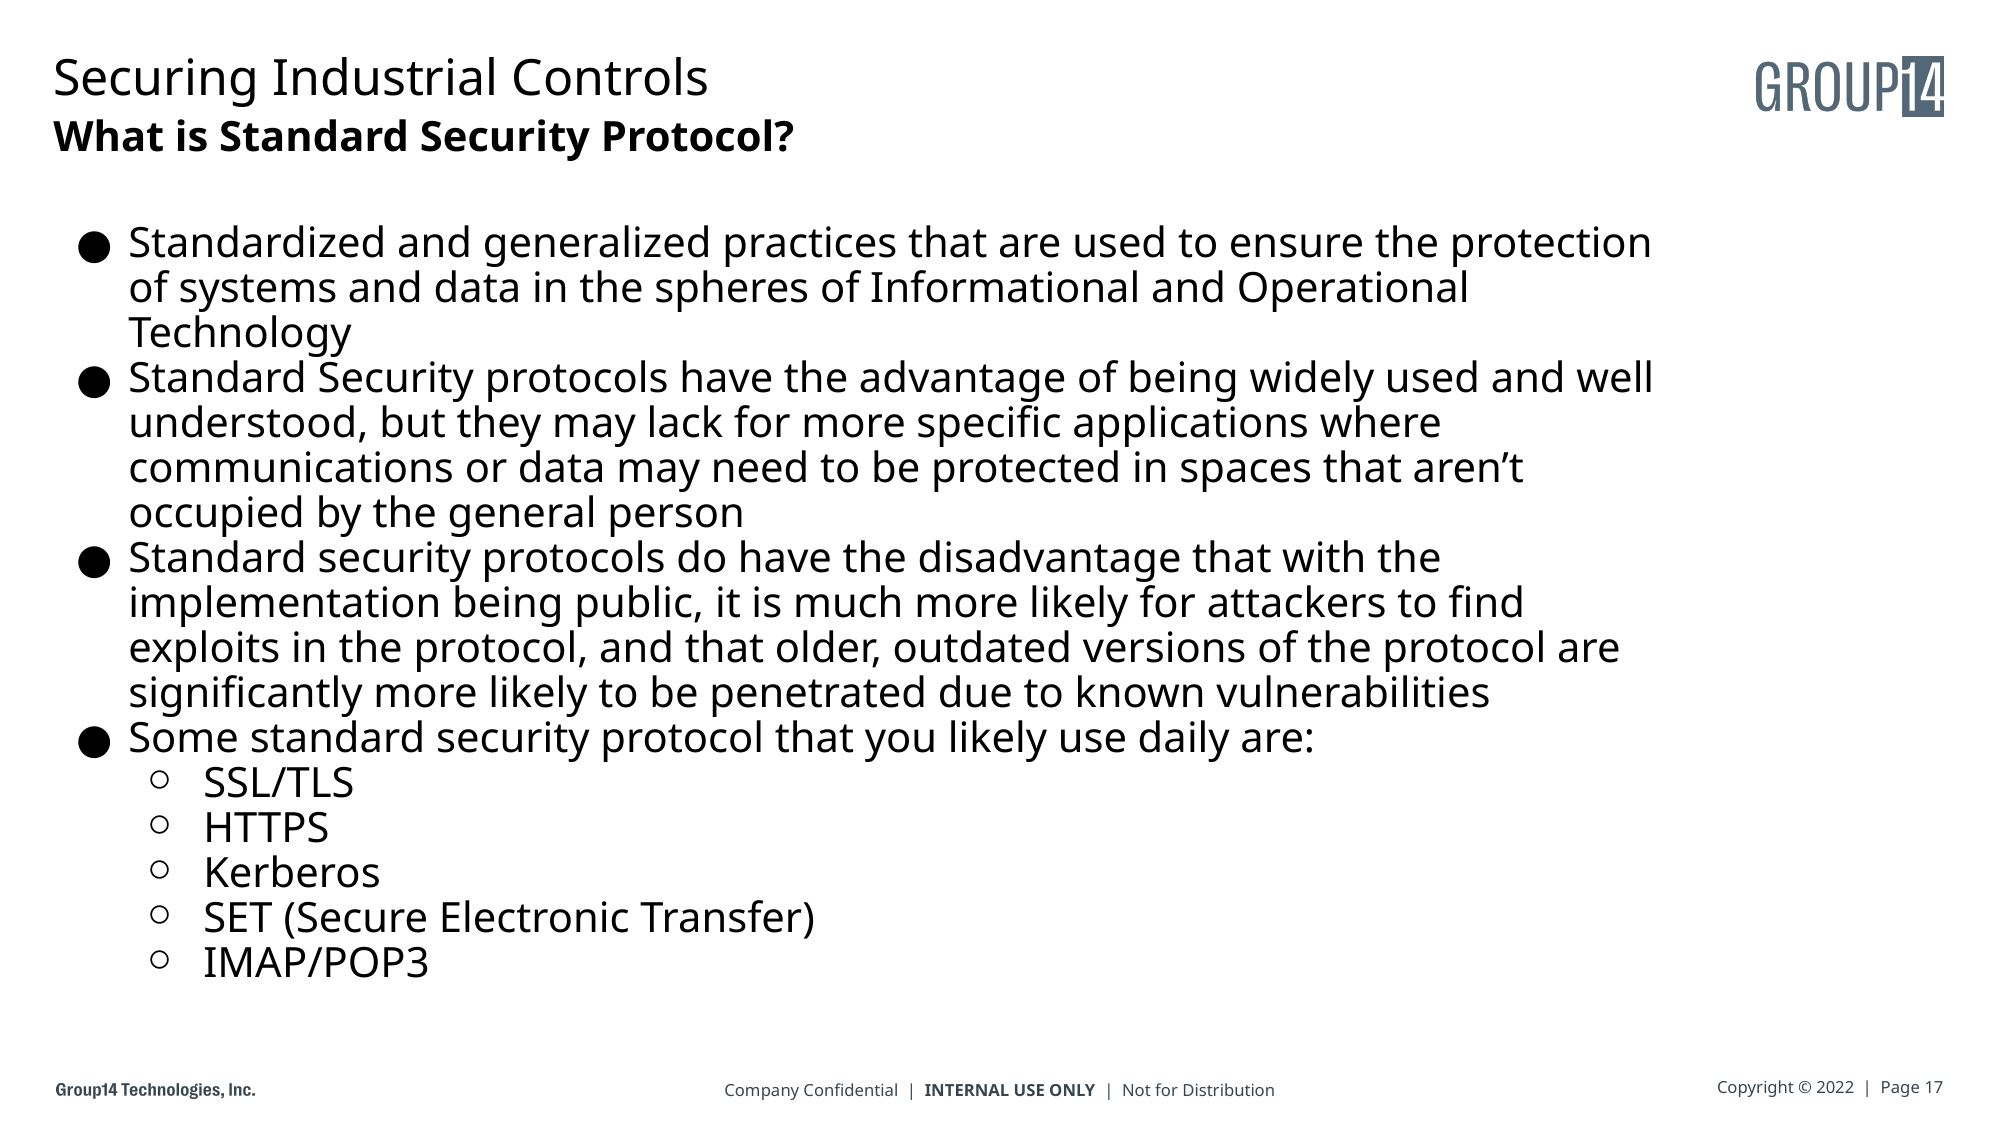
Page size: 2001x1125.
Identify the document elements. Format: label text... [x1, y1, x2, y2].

picture [1756, 56, 1944, 117]
title Securing Industrial Controls [38, 45, 1698, 105]
list What is Standard Security Protocol? [38, 108, 1698, 215]
list Standardized and generalized practices that are used to ensure the protection of systems and data in the spheres of Informational and Operational Technology Standard Security protocols have the advantage of being widely used and well understood, but they may lack for more specific applications where communications or data may need to be protected in spaces that aren’t occupied by the general person Standard security protocols do have the disadvantage that with the implementation being public, it is much more likely for attackers to find exploits in the protocol, and that older, outdated versions of the protocol are significantly more likely to be penetrated due to known vulnerabilities Some standard security protocol that you likely use daily are: SSL/TLS HTTPS Kerberos SET (Secure Electronic Transfer) IMAP/POP3 [38, 215, 1698, 1043]
picture [56, 1083, 255, 1099]
